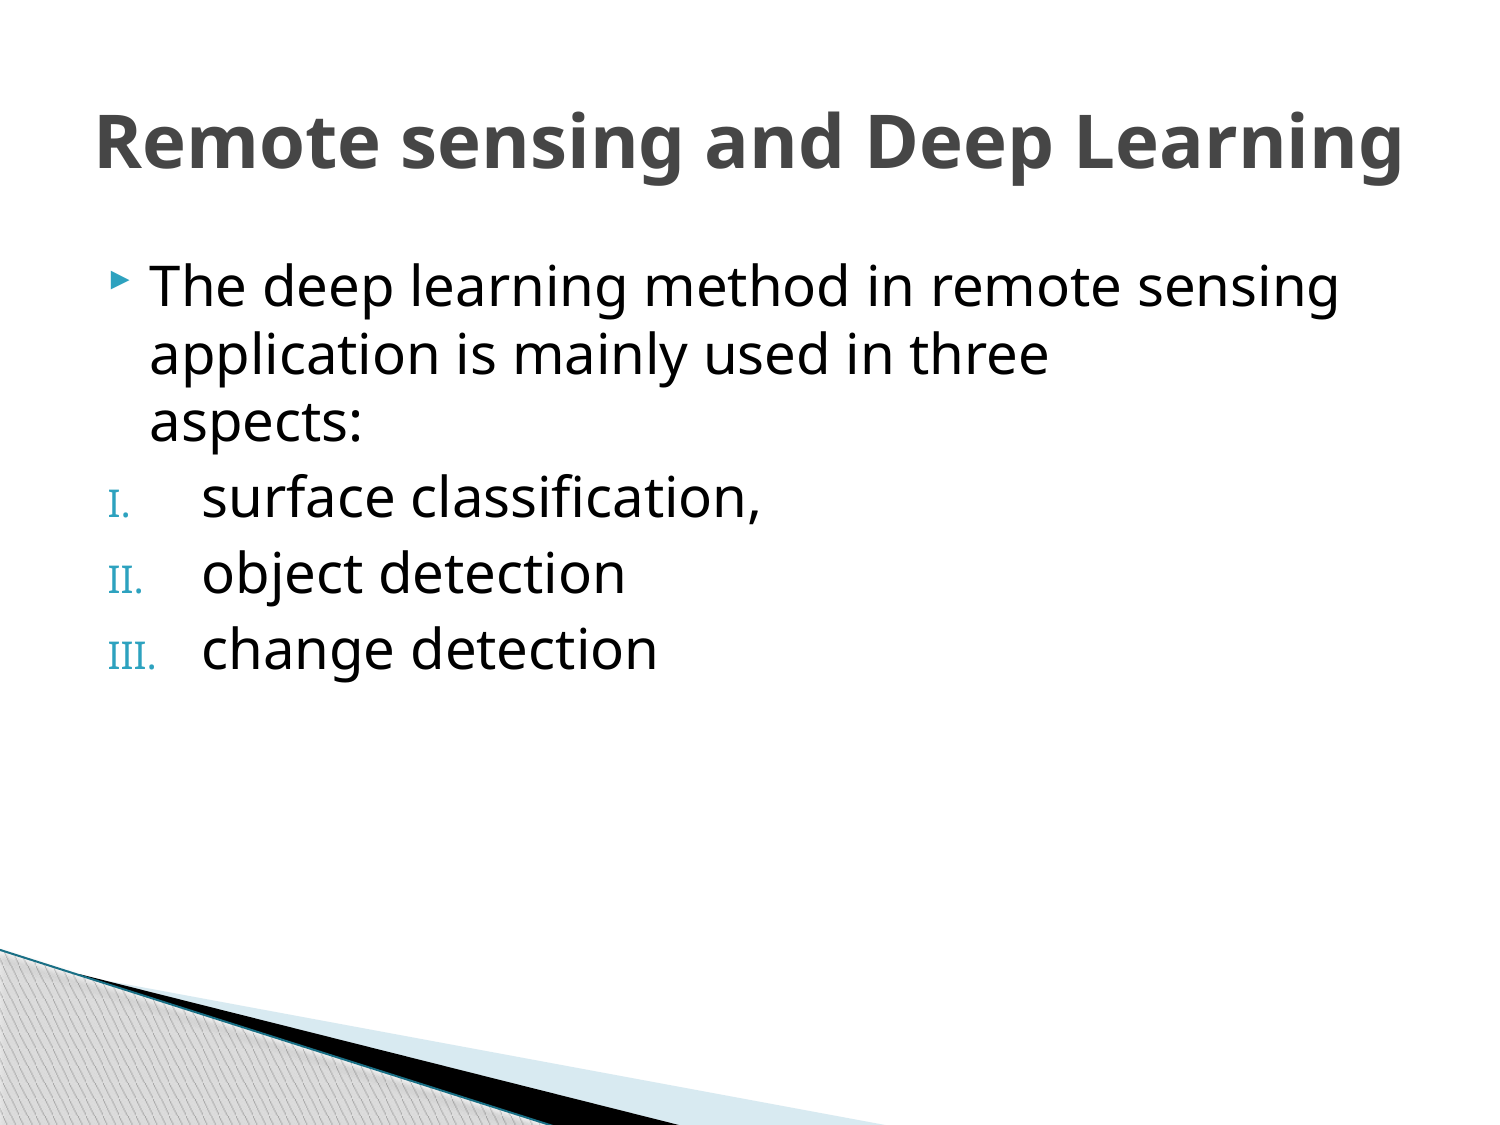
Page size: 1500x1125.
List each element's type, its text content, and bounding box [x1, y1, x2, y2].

title Remote sensing and Deep Learning [75, 45, 1425, 233]
list The deep learning method in remote sensing application is mainly used in three aspects: surface classification, object detection change detection [75, 243, 1425, 986]
